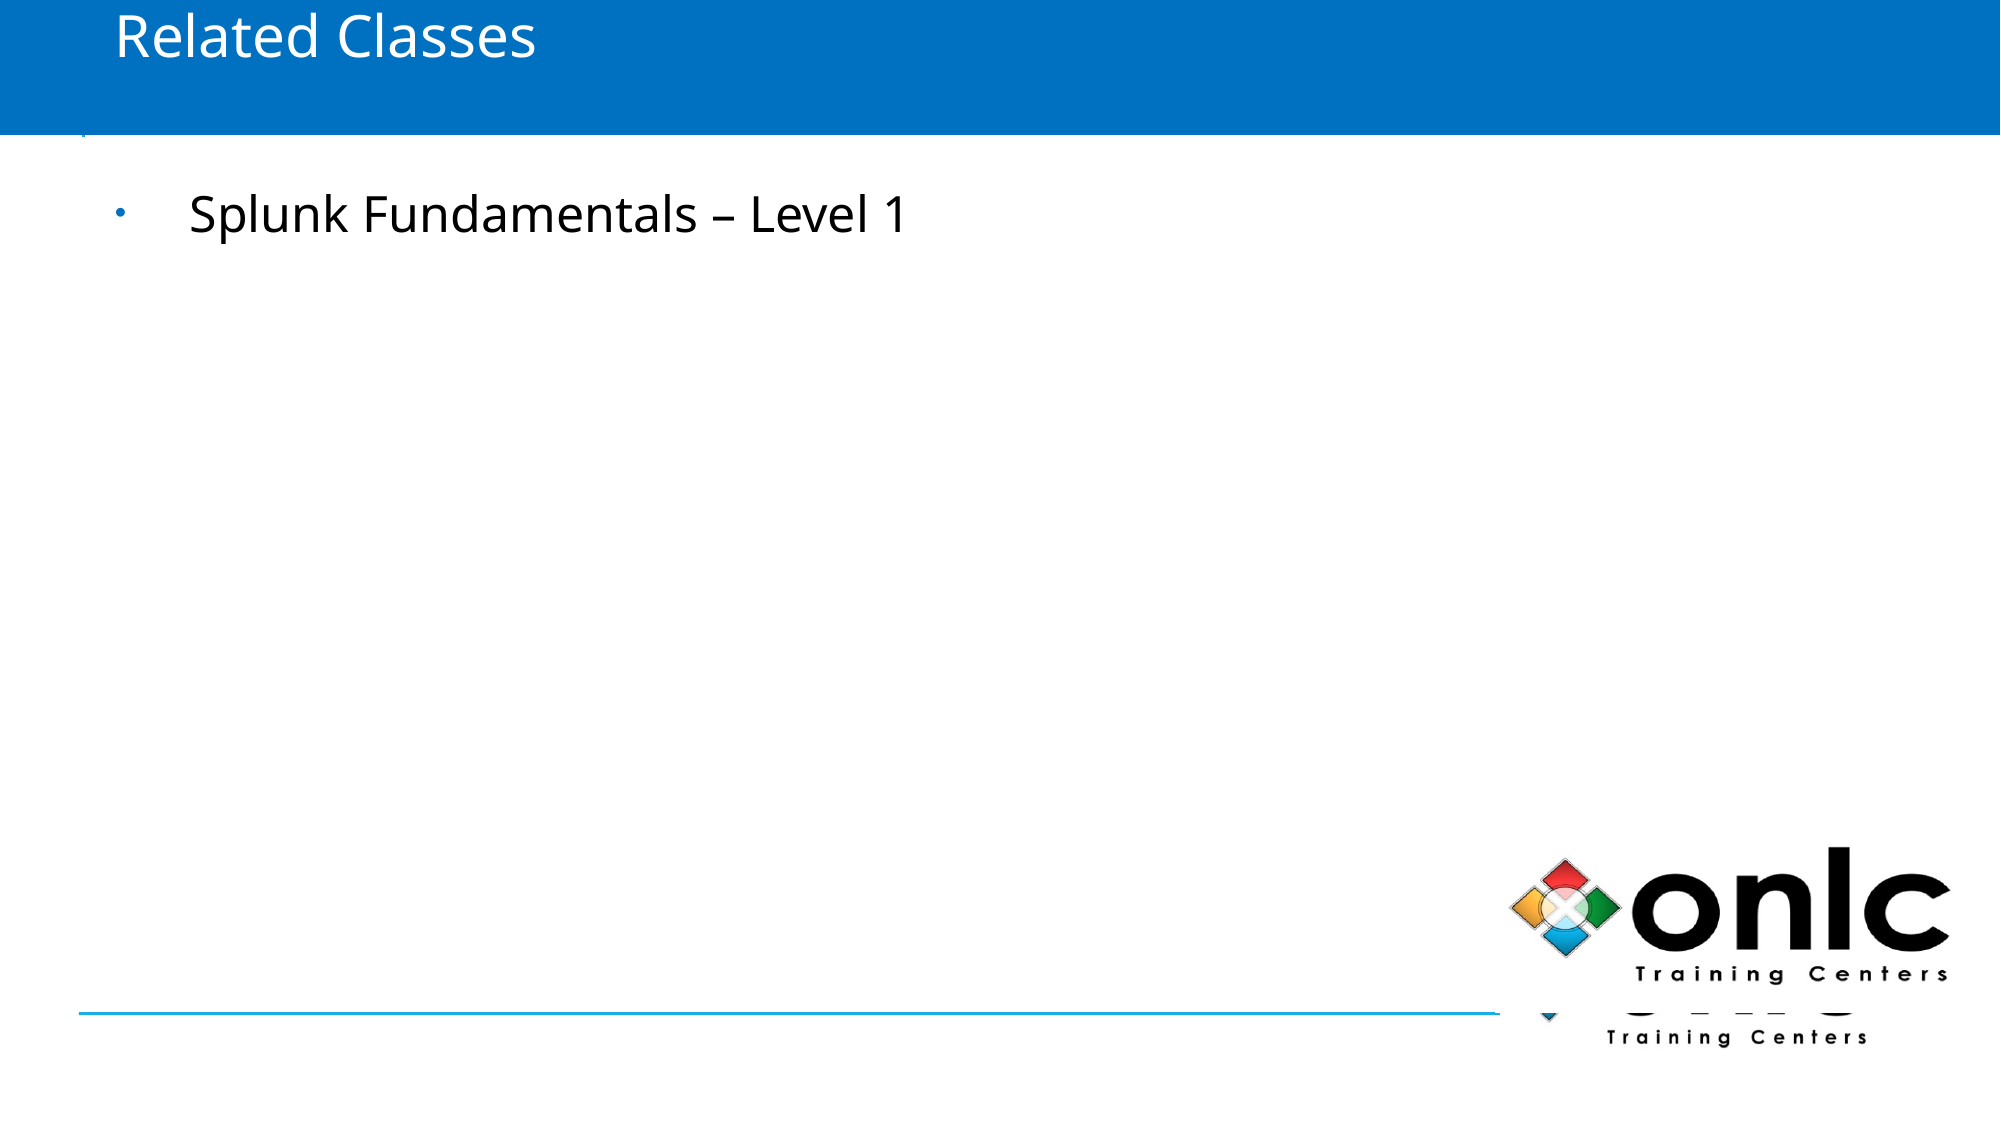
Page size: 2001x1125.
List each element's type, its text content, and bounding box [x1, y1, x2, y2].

list Splunk Fundamentals – Level 1 [99, 174, 1450, 1013]
picture [1495, 819, 1968, 1059]
title Related Classes [99, 0, 1900, 135]
